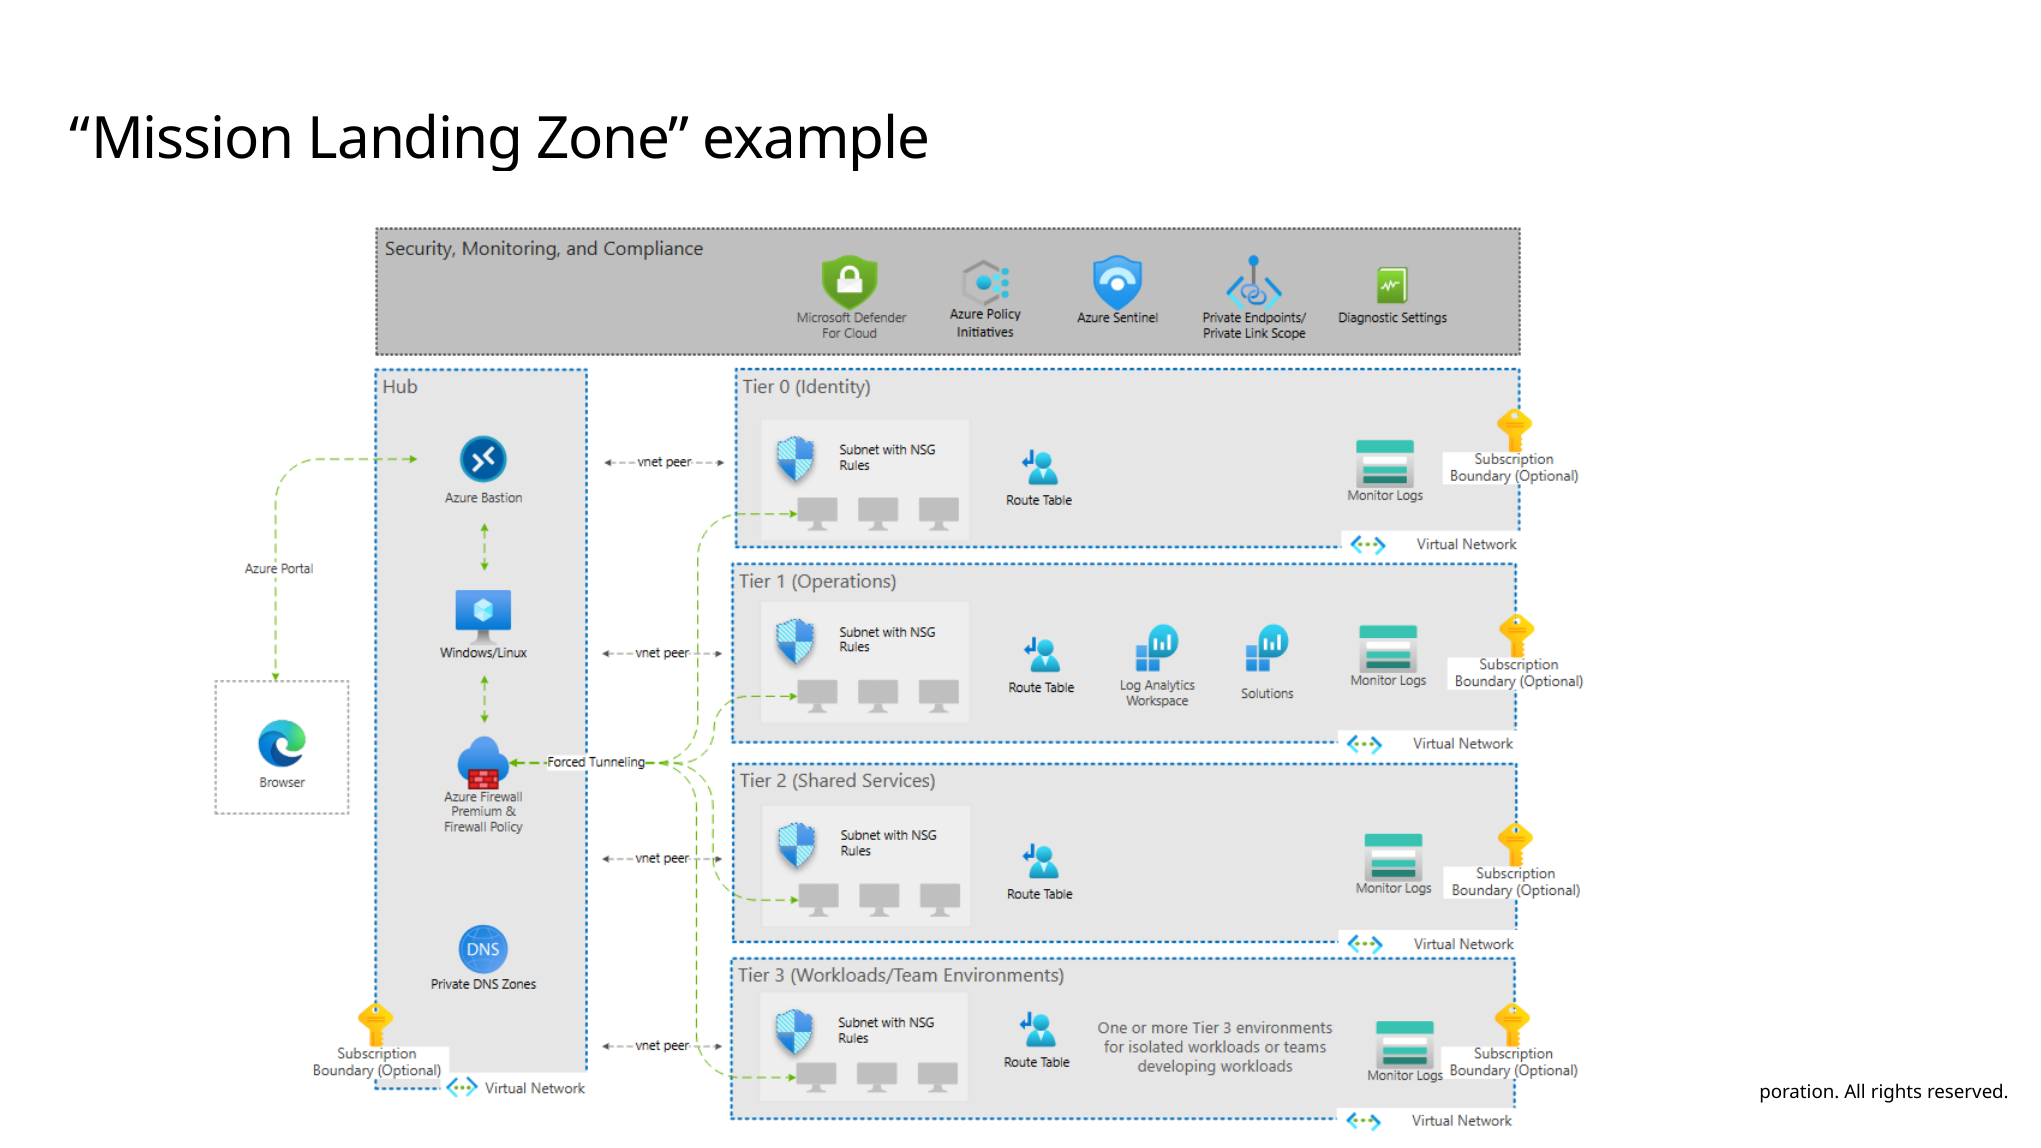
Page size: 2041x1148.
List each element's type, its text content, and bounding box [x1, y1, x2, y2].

picture [146, 170, 1760, 1148]
title “Mission Landing Zone” example [70, 103, 1969, 172]
